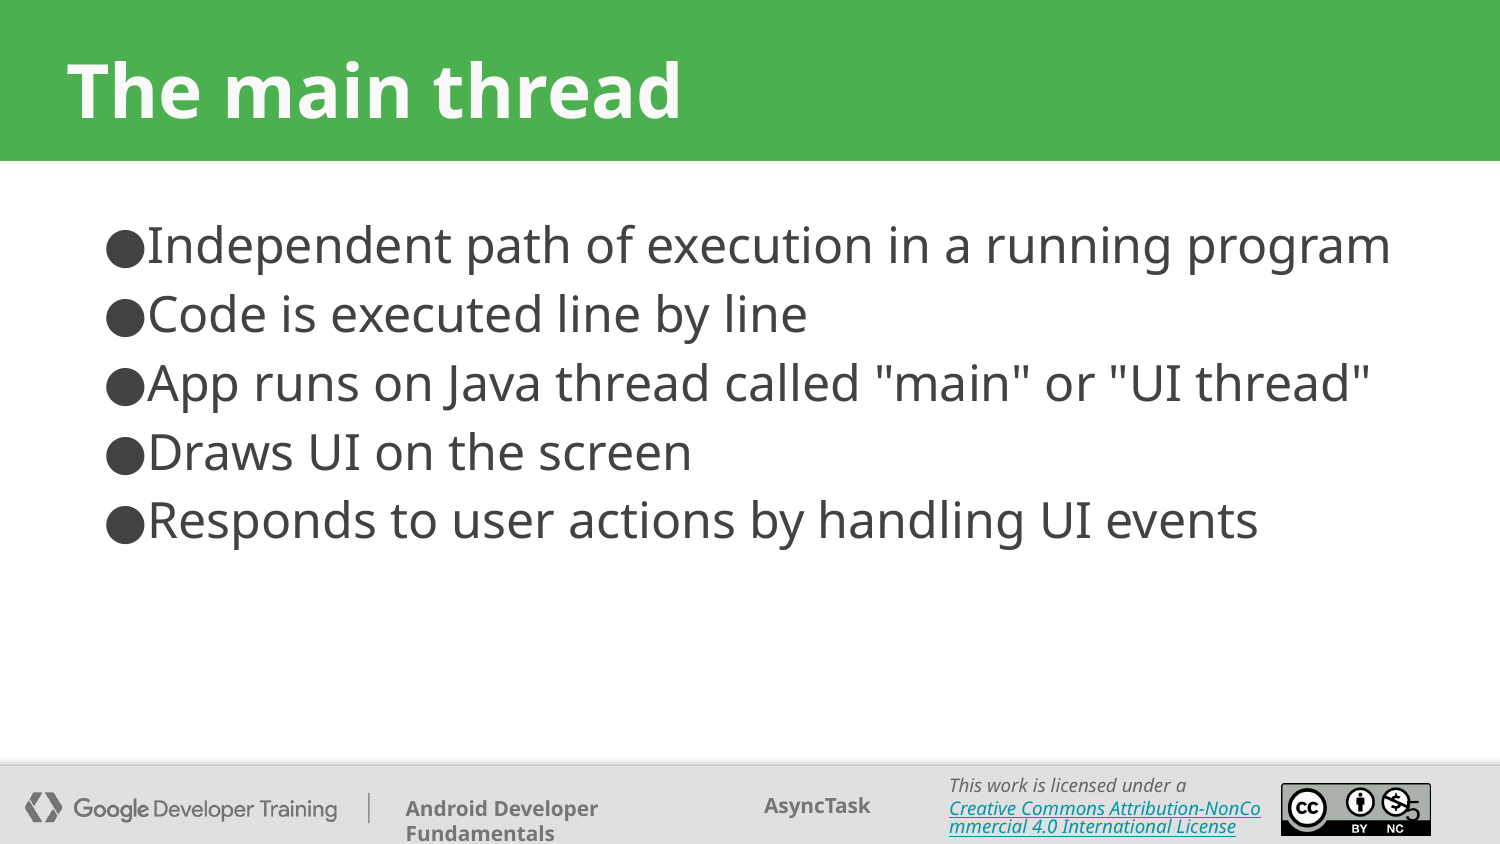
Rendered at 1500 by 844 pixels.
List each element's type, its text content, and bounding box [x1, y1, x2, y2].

slide_number ‹#› [1389, 777, 1480, 842]
picture [0, 161, 1500, 844]
list Independent path of execution in a running program Code is executed line by line App runs on Java thread called "main" or "UI thread" Draws UI on the screen Responds to user actions by handling UI events [51, 189, 1449, 750]
title The main thread [51, 28, 1449, 122]
